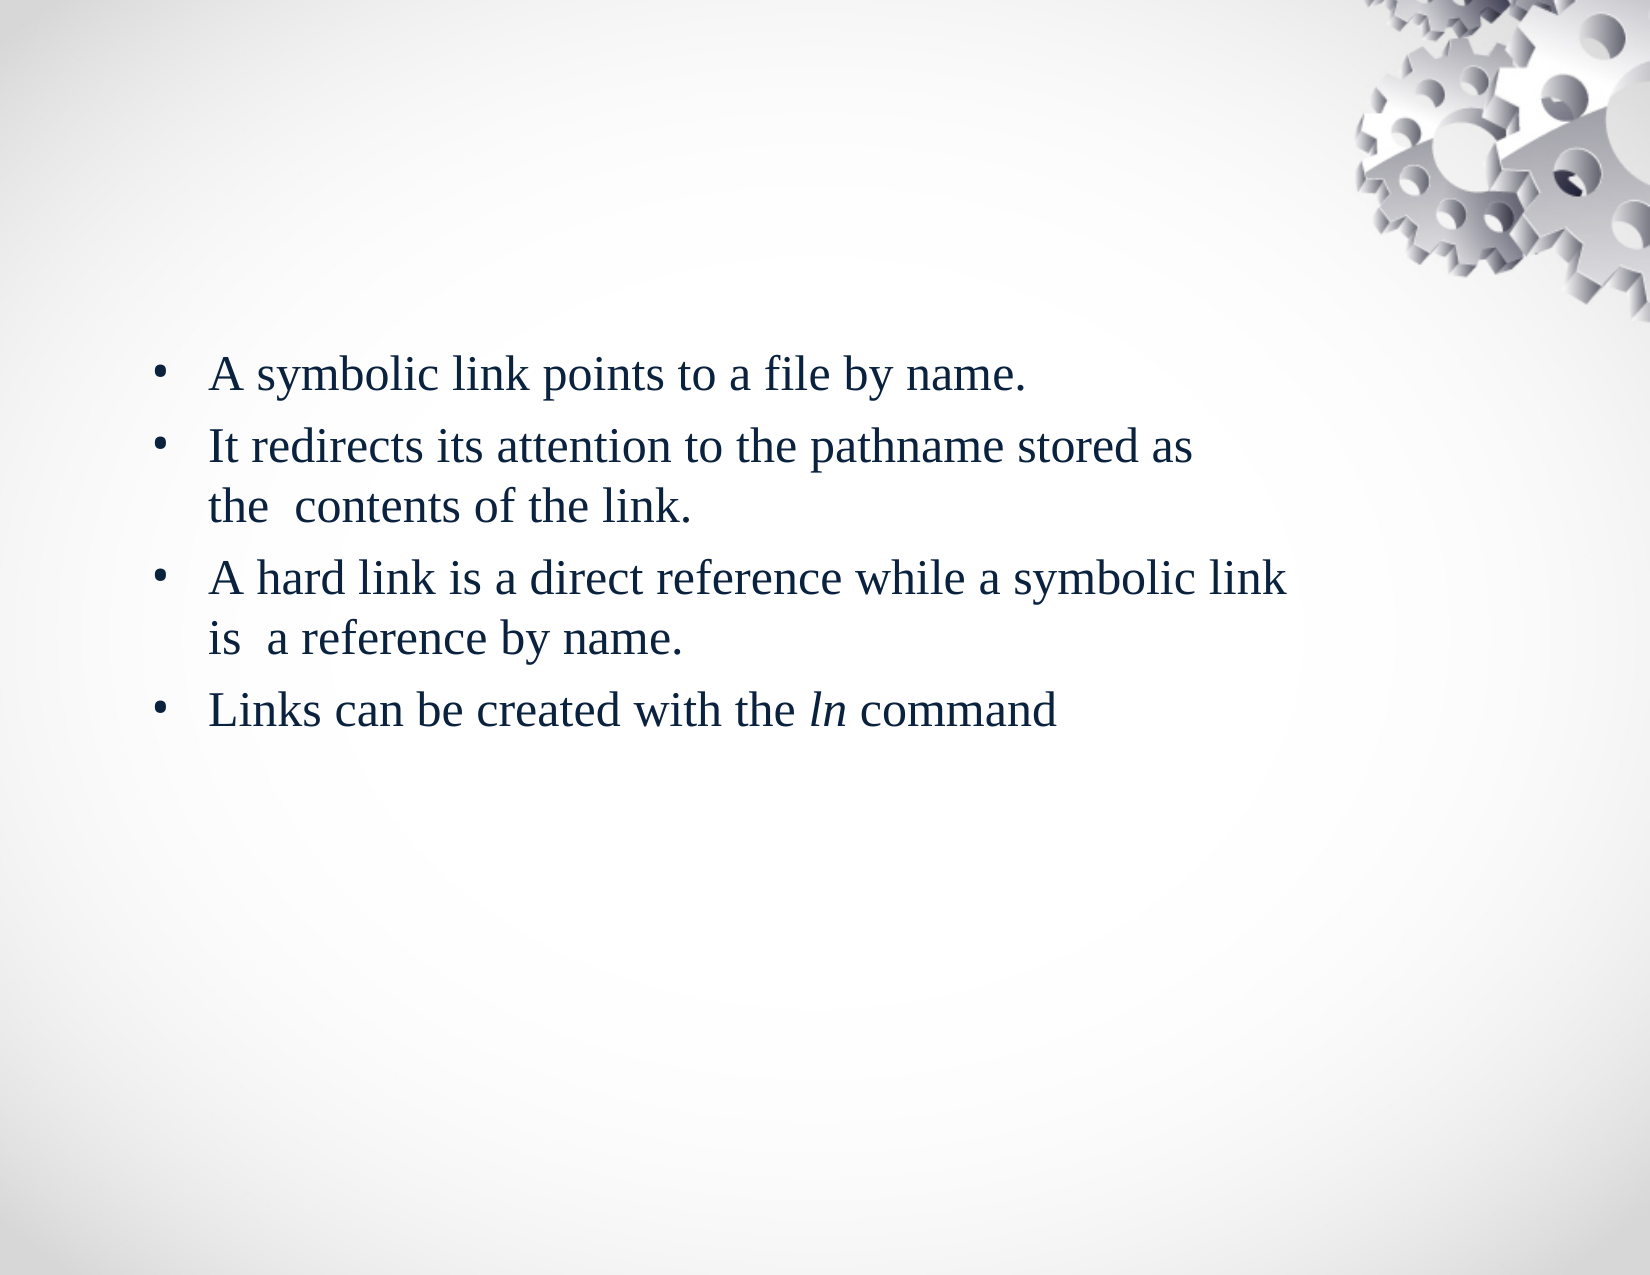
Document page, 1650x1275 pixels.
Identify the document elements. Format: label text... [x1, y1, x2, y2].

text_box A symbolic link points to a file by name. It redirects its attention to the pathname stored as the contents of the link. A hard link is a direct reference while a symbolic link is a reference by name. Links can be created with the ln command [149, 326, 1330, 737]
picture [0, 0, 1650, 1275]
